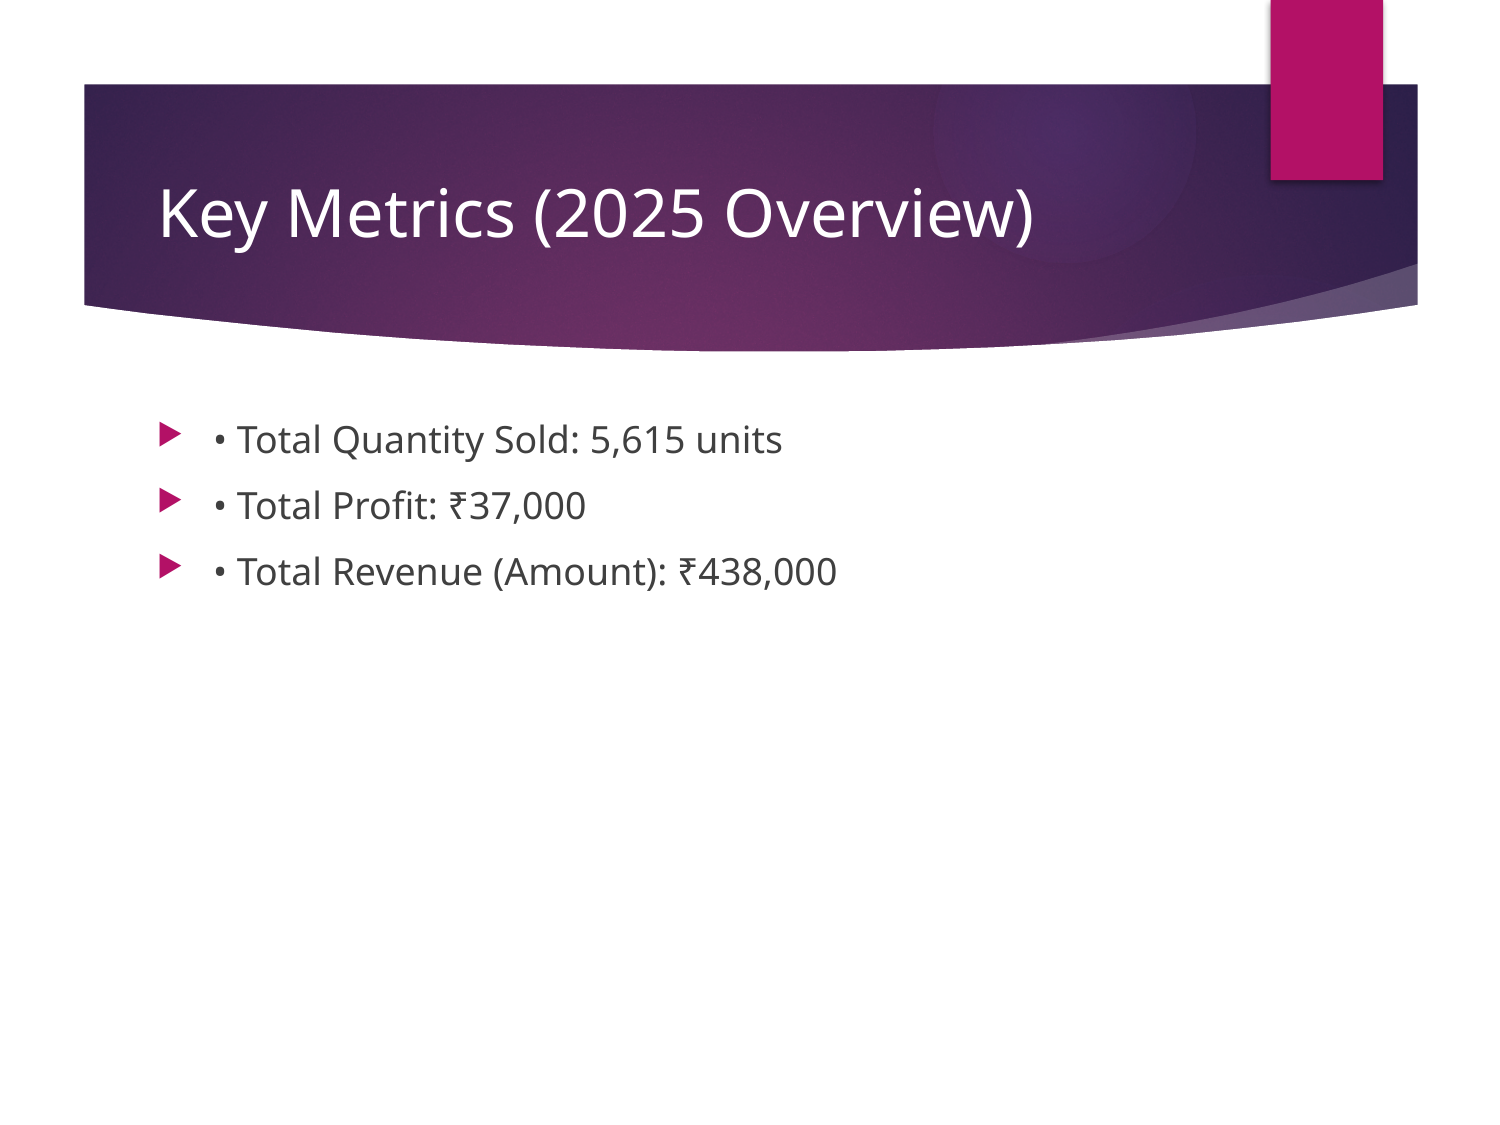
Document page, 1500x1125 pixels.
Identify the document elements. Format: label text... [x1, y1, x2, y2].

list • Total Quantity Sold: 5,615 units • Total Profit: ₹37,000 • Total Revenue (Amount): ₹438,000 [141, 408, 1183, 988]
title Key Metrics (2025 Overview) [142, 152, 1183, 269]
